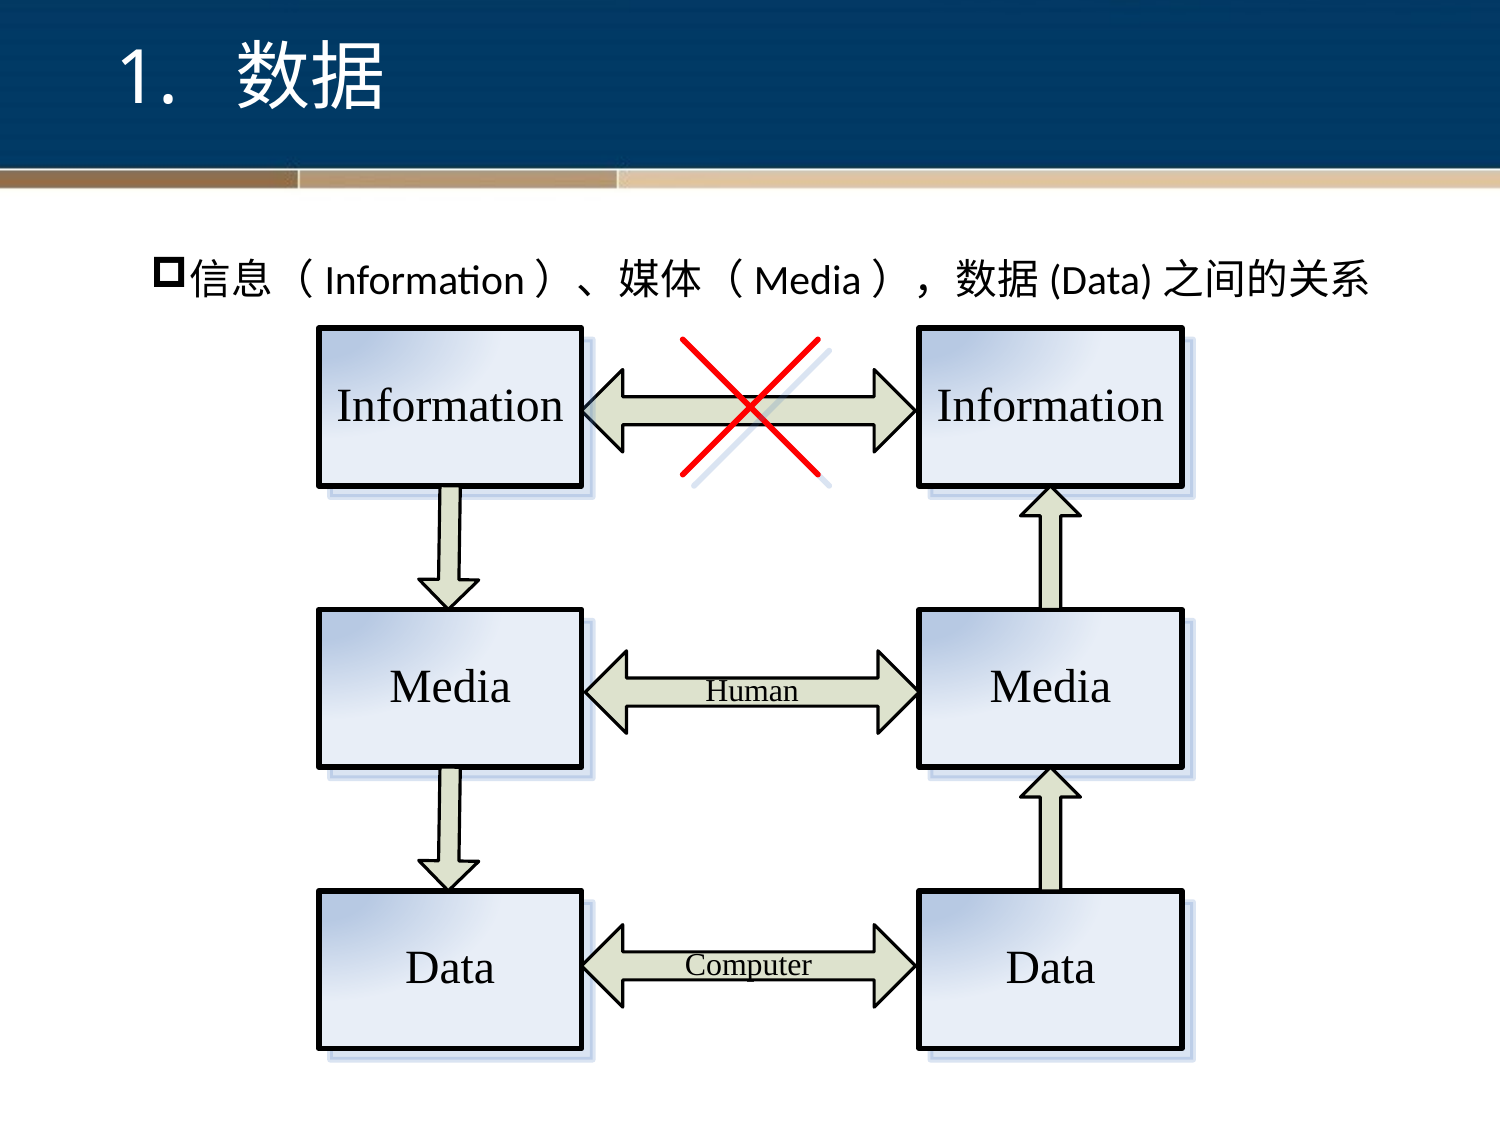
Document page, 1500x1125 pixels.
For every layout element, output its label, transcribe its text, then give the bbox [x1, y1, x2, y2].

title 1. 数据 [100, 21, 1256, 138]
list 信息（Information）、媒体（Media），数据(Data)之间的关系 [135, 220, 1410, 1012]
picture [0, 0, 1500, 1125]
